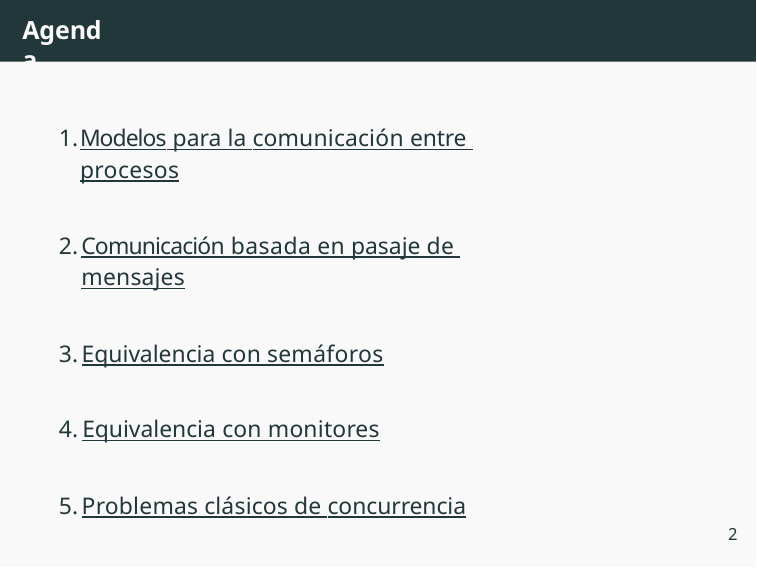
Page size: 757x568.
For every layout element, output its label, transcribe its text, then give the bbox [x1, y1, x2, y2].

slide_number 2 [720, 520, 743, 568]
title Agenda [20, 12, 109, 110]
text_box Modelos para la comunicación entre procesos Comunicación basada en pasaje de mensajes Equivalencia con semáforos Equivalencia con monitores Problemas clásicos de concurrencia [56, 122, 552, 523]
